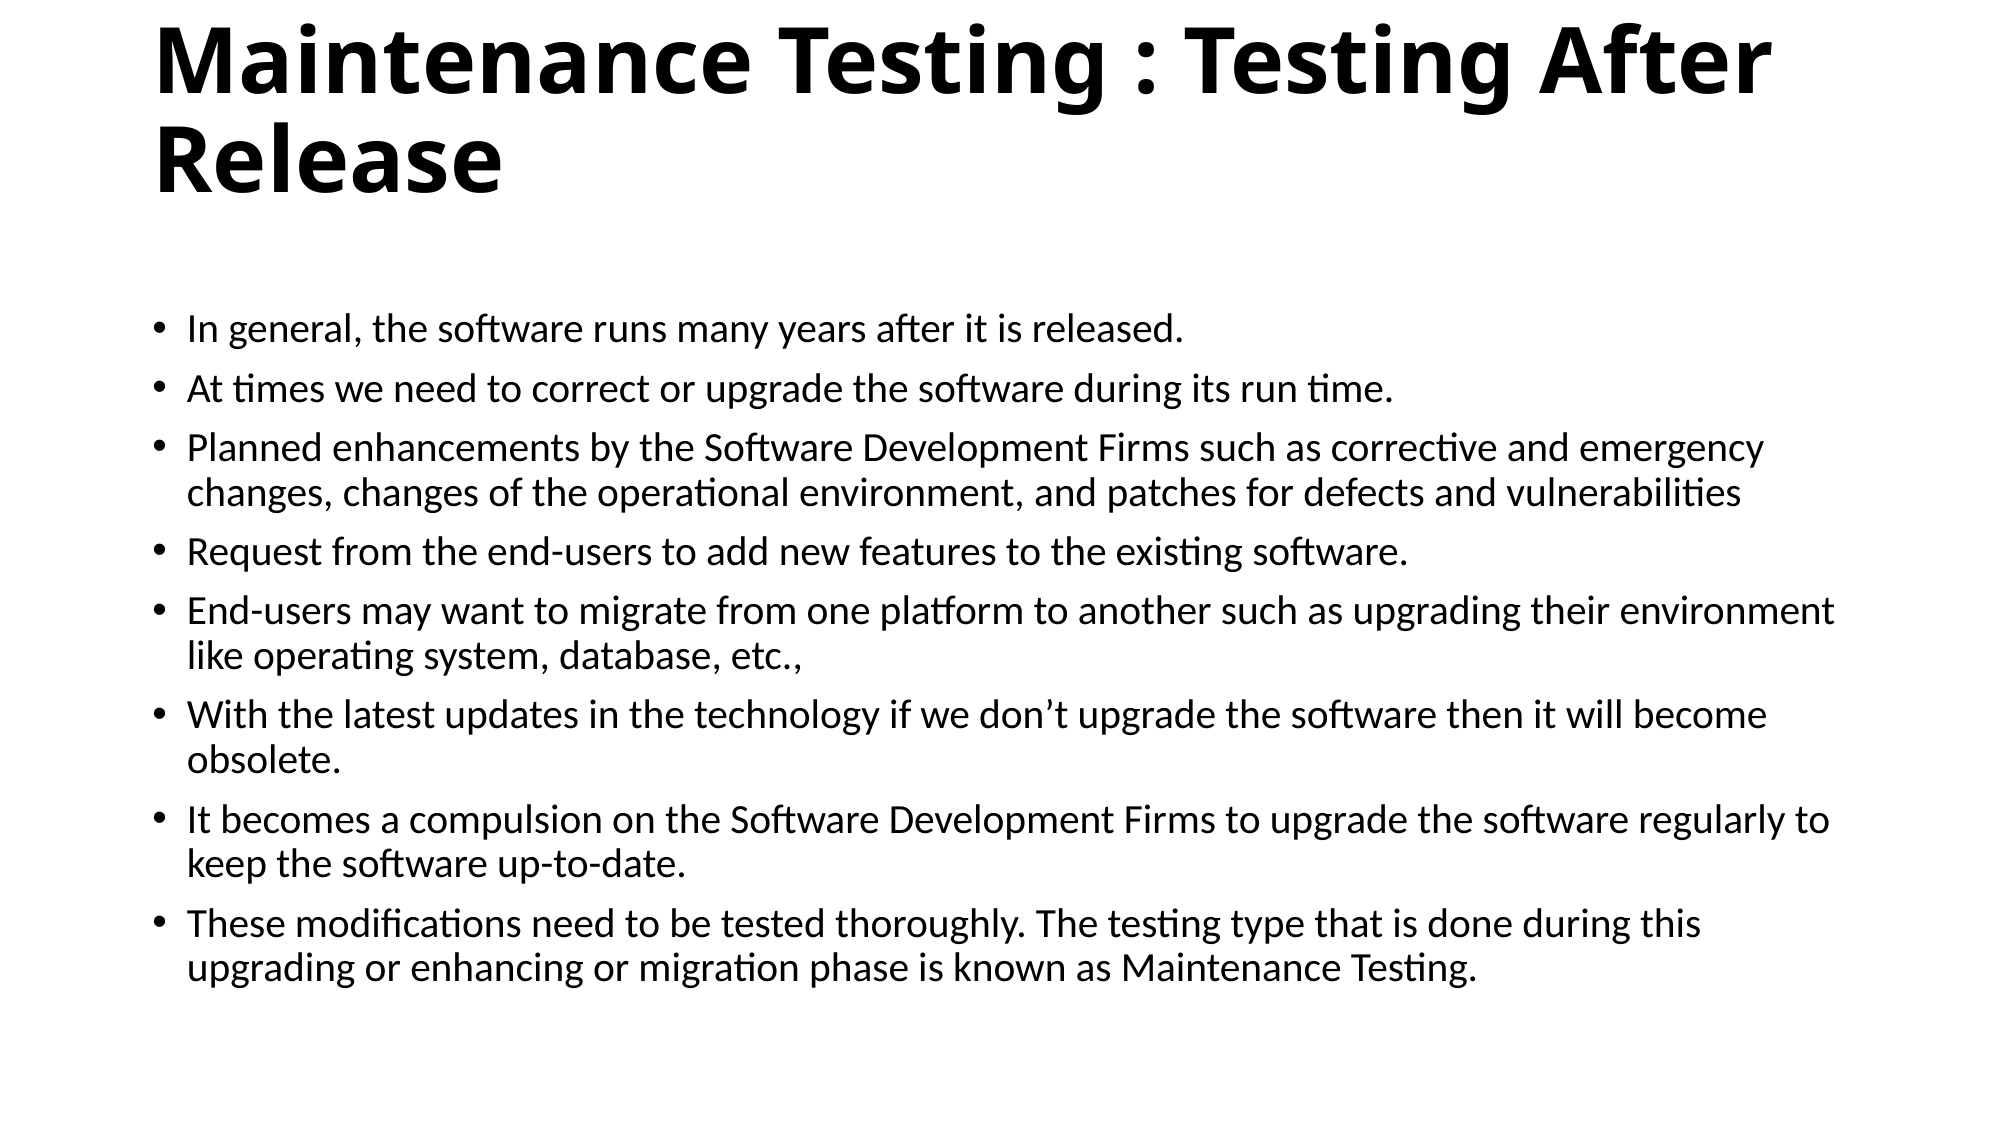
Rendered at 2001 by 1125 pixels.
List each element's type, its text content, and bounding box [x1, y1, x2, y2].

title Maintenance Testing : Testing After Release [137, 59, 1863, 278]
list In general, the software runs many years after it is released. At times we need to correct or upgrade the software during its run time. Planned enhancements by the Software Development Firms such as corrective and emergency changes, changes of the operational environment, and patches for defects and vulnerabilities Request from the end-users to add new features to the existing software. End-users may want to migrate from one platform to another such as upgrading their environment like operating system, database, etc., With the latest updates in the technology if we don’t upgrade the software then it will become obsolete. It becomes a compulsion on the Software Development Firms to upgrade the software regularly to keep the software up-to-date. These modifications need to be tested thoroughly. The testing type that is done during this upgrading or enhancing or migration phase is known as Maintenance Testing. [137, 299, 1863, 1014]
